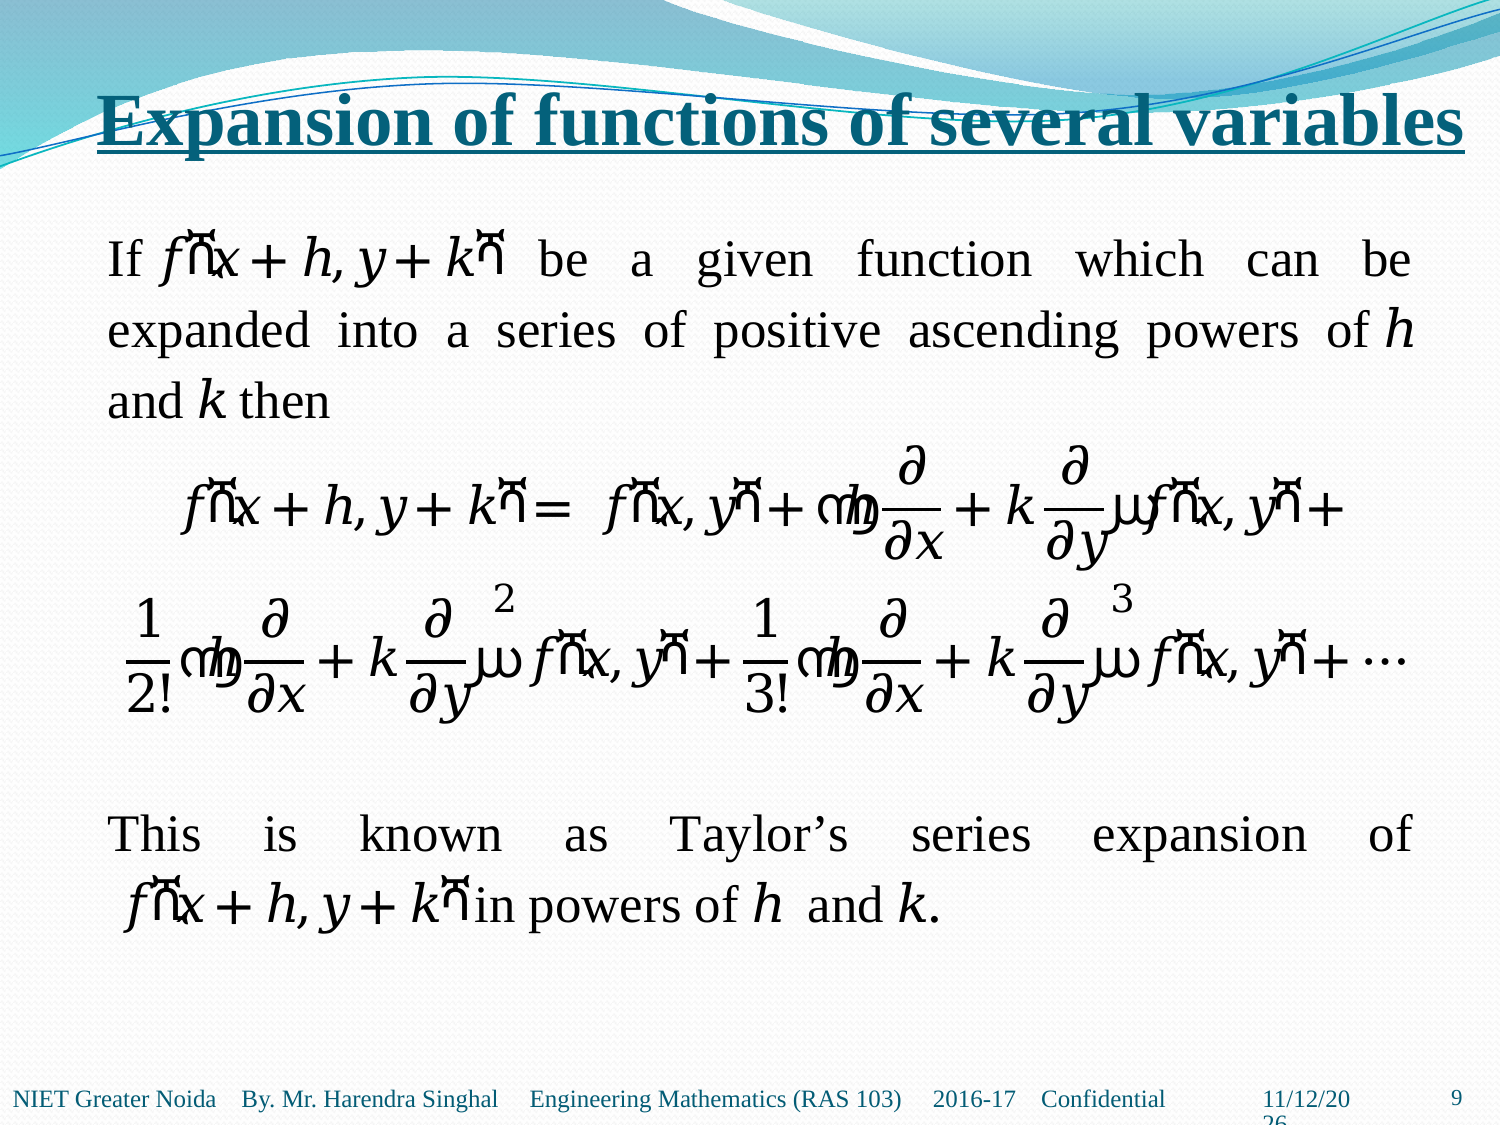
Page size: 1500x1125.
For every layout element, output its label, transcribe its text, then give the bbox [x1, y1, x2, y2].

slide_number 9 [1420, 1050, 1463, 1110]
text_box Expansion of functions of several variables [81, 63, 1481, 168]
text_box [0, 226, 1413, 1125]
